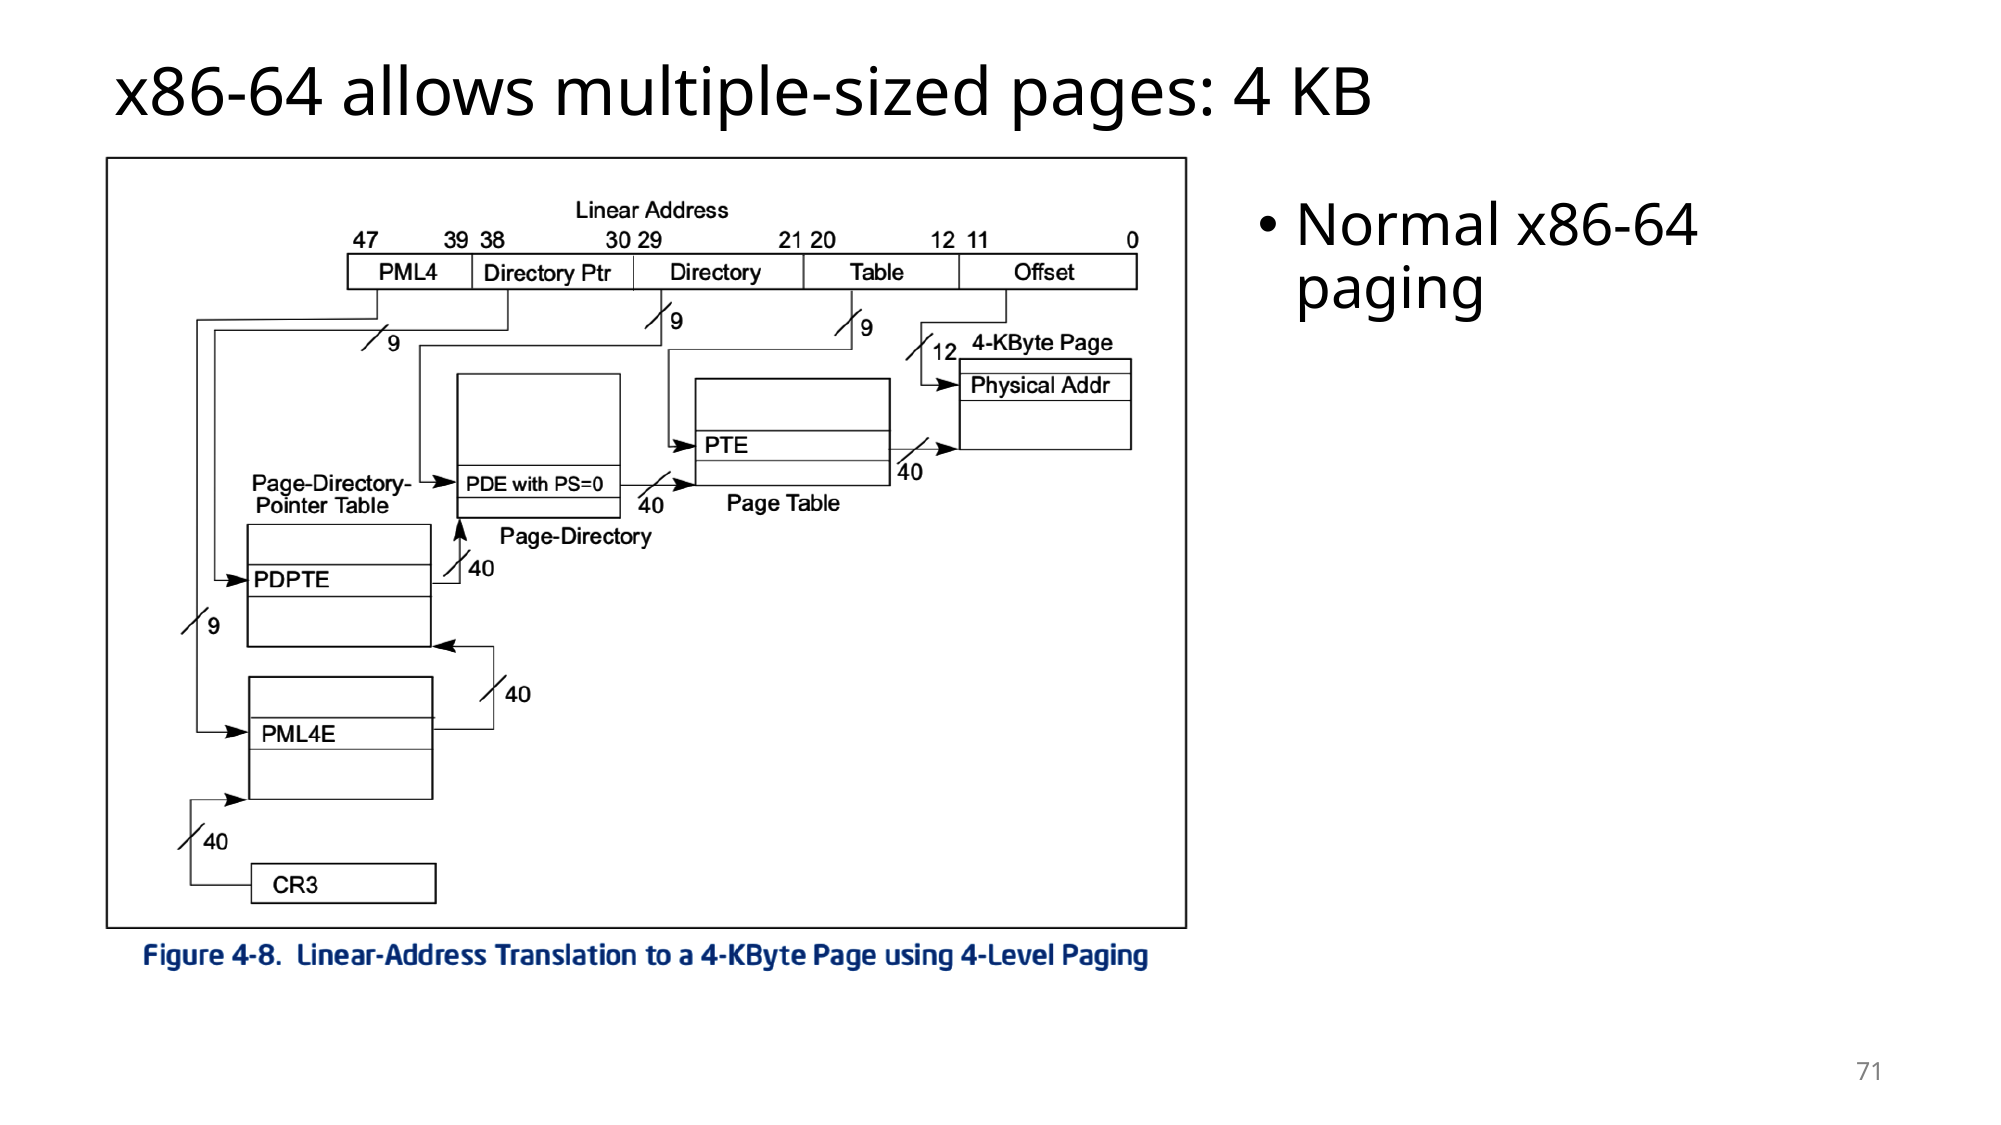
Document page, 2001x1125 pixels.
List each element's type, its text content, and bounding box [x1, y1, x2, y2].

title x86-64 allows multiple-sized pages: 4 KB [99, 37, 1900, 150]
picture [99, 149, 1193, 975]
slide_number 71 [1749, 1042, 1900, 1103]
list Normal x86-64 paging [1242, 187, 1900, 1013]
